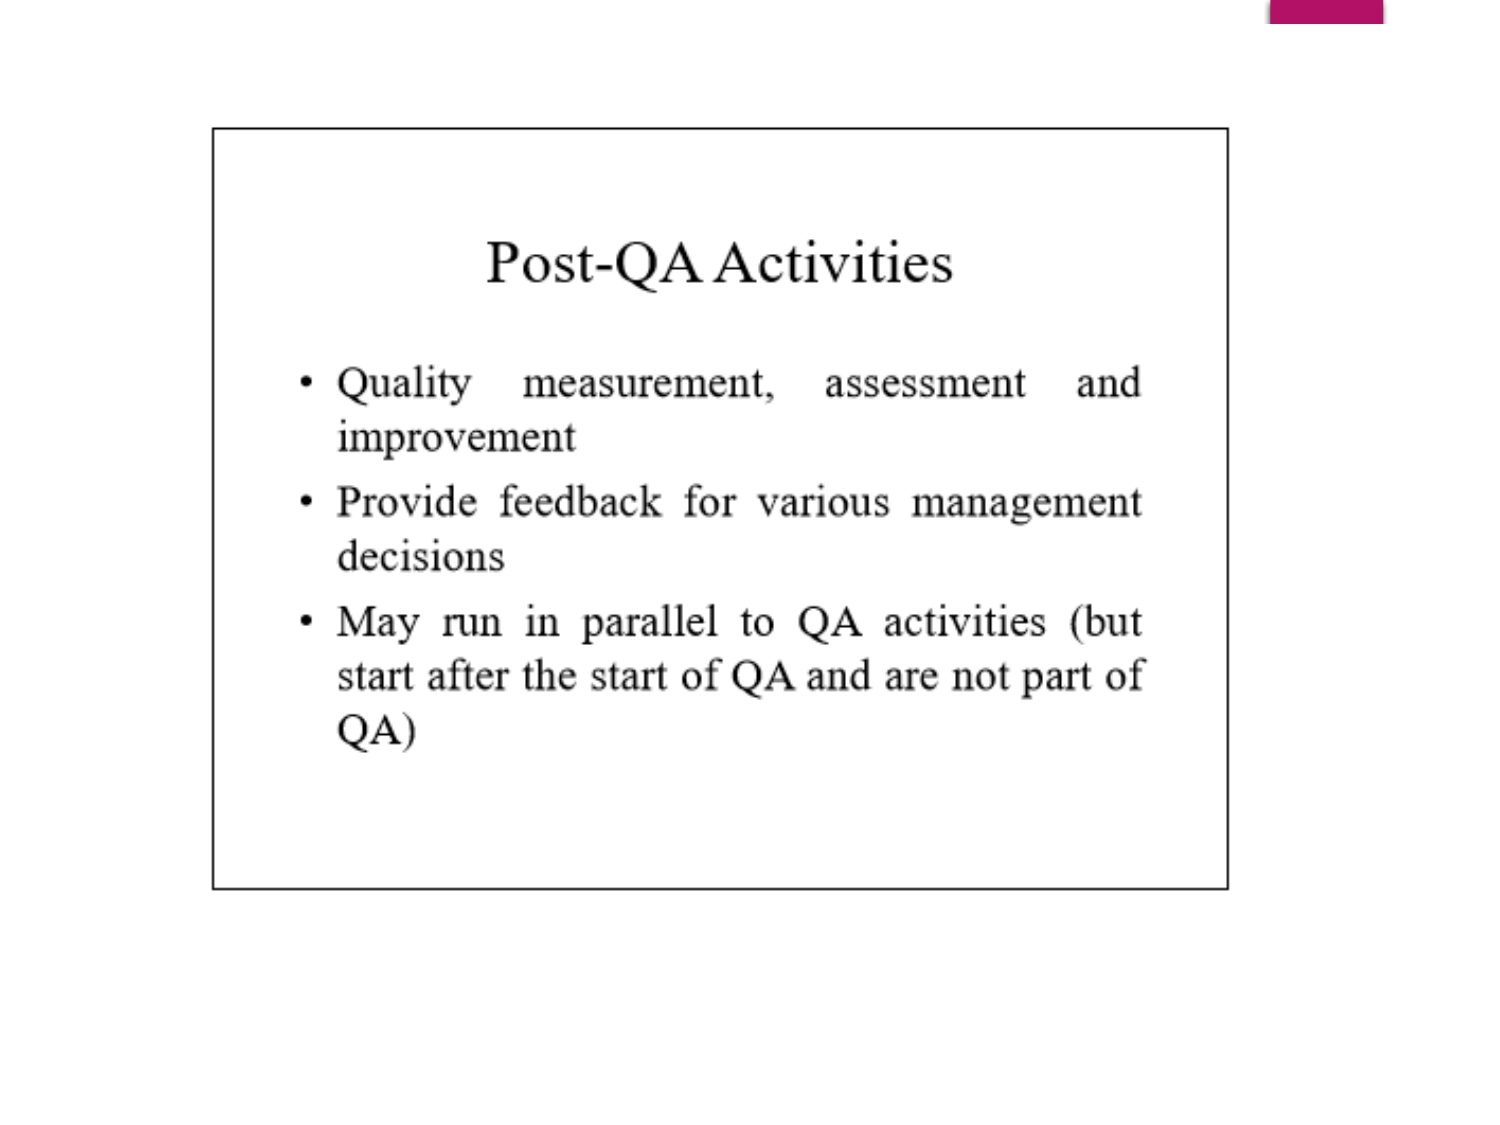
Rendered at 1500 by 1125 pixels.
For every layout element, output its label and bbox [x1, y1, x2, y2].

picture [0, 24, 1500, 966]
